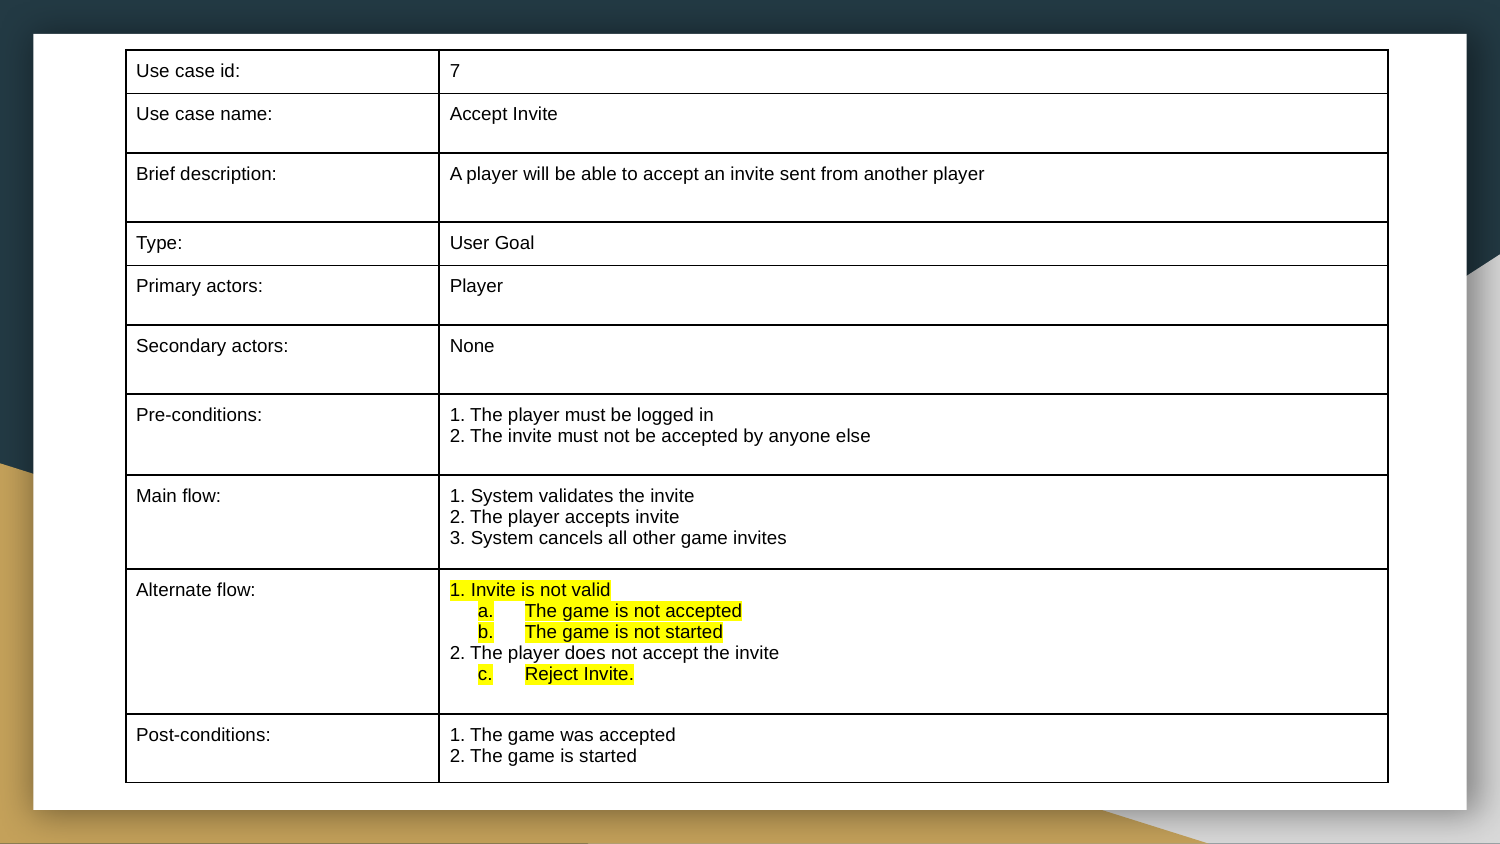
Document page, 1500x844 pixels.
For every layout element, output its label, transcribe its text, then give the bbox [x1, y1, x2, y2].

table_cell User Goal [440, 223, 1387, 265]
table_header 7 [440, 51, 1387, 93]
table_cell None [440, 326, 1387, 393]
table_cell Alternate flow: [127, 570, 438, 713]
table_cell Post-conditions: [127, 715, 438, 782]
table_cell A player will be able to accept an invite sent from another player [440, 154, 1387, 221]
table_cell Accept Invite [440, 94, 1387, 152]
table_cell Player [440, 266, 1387, 324]
table_cell Use case name: [127, 94, 438, 152]
table_cell Brief description: [127, 154, 438, 221]
table_cell 1. The player must be logged in 2. The invite must not be accepted by anyone else [440, 395, 1387, 474]
table_cell Main flow: [127, 476, 438, 568]
table_cell 1. The game was accepted 2. The game is started [440, 715, 1387, 782]
table_cell Primary actors: [127, 266, 438, 324]
table_header Use case id: [127, 51, 438, 93]
table_cell Pre-conditions: [127, 395, 438, 474]
table_cell Type: [127, 223, 438, 265]
table_cell 1. Invite is not valid The game is not accepted The game is not started 2. The player does not accept the invite Reject Invite. [440, 570, 1387, 713]
table_cell Secondary actors: [127, 326, 438, 393]
table_cell 1. System validates the invite 2. The player accepts invite 3. System cancels all other game invites [440, 476, 1387, 568]
